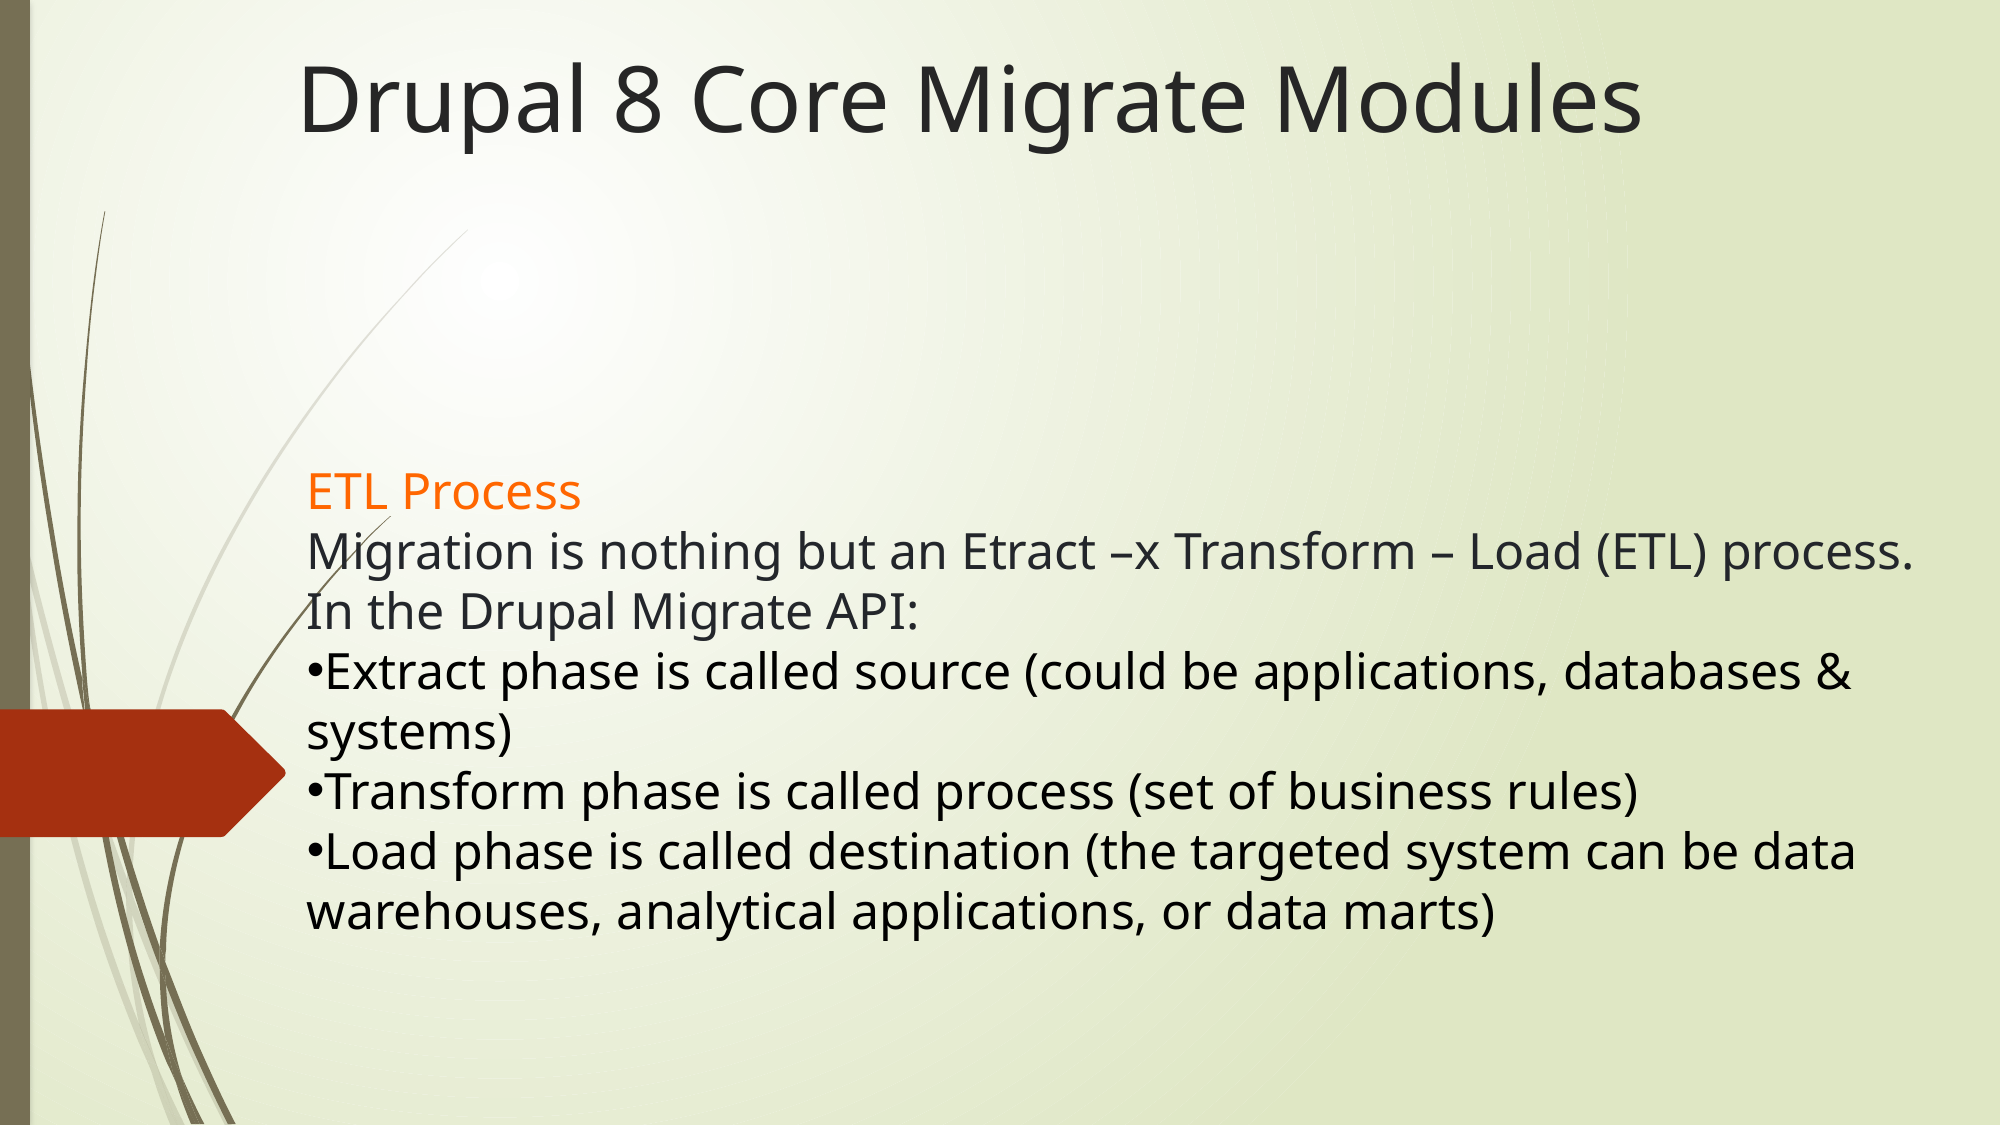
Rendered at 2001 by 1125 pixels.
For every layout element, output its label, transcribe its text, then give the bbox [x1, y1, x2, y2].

title Drupal 8 Core Migrate Modules [280, 63, 1888, 159]
text_box ETL Process Migration is nothing but an Etract –x Transform – Load (ETL) process. In the Drupal Migrate API: Extract phase is called source (could be applications, databases & systems) Transform phase is called process (set of business rules) Load phase is called destination (the targeted system can be data warehouses, analytical applications, or data marts) [292, 451, 1948, 947]
